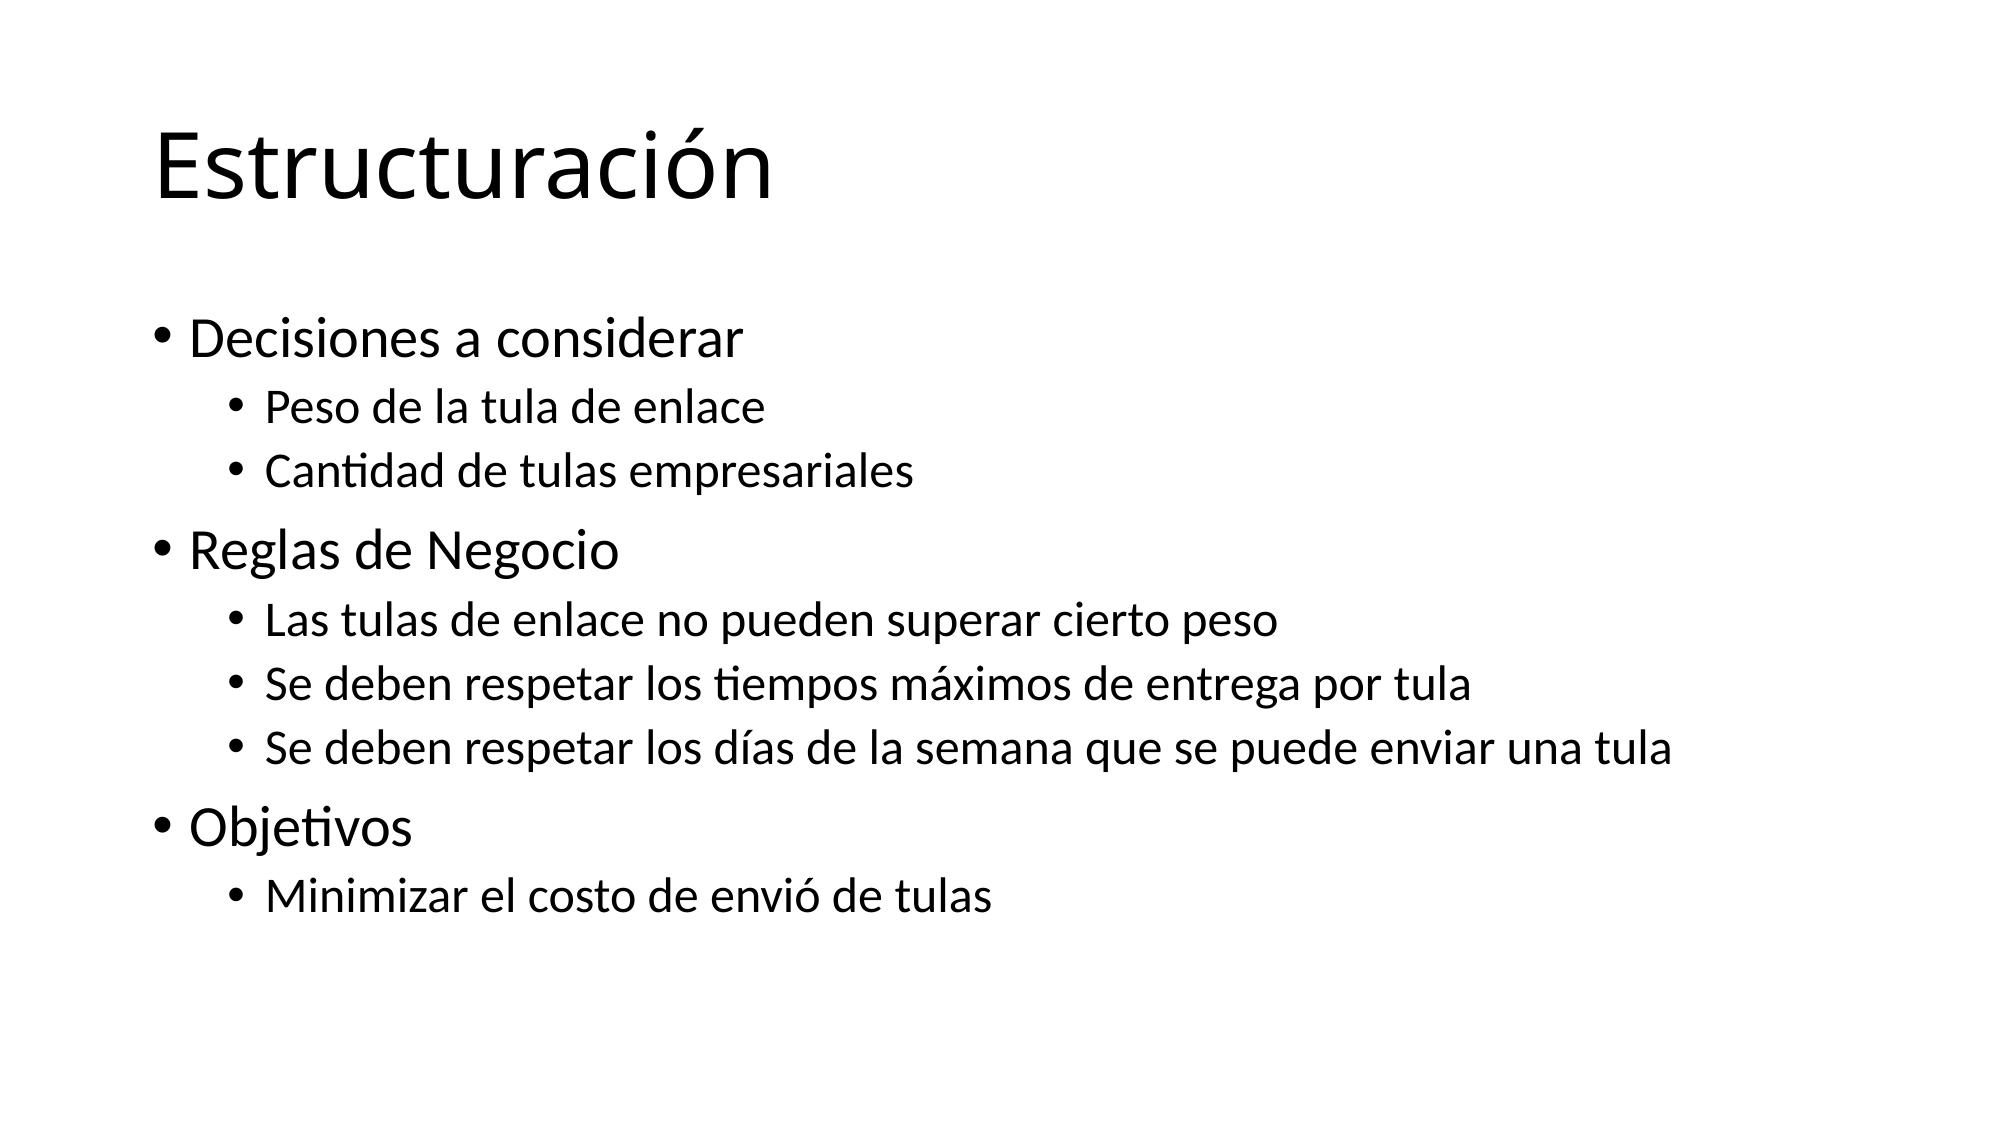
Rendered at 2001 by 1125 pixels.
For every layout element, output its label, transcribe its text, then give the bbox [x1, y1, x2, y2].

title Estructuración [137, 59, 1863, 278]
list Decisiones a considerar Peso de la tula de enlace Cantidad de tulas empresariales Reglas de Negocio Las tulas de enlace no pueden superar cierto peso Se deben respetar los tiempos máximos de entrega por tula Se deben respetar los días de la semana que se puede enviar una tula Objetivos Minimizar el costo de envió de tulas [137, 299, 1863, 1014]
